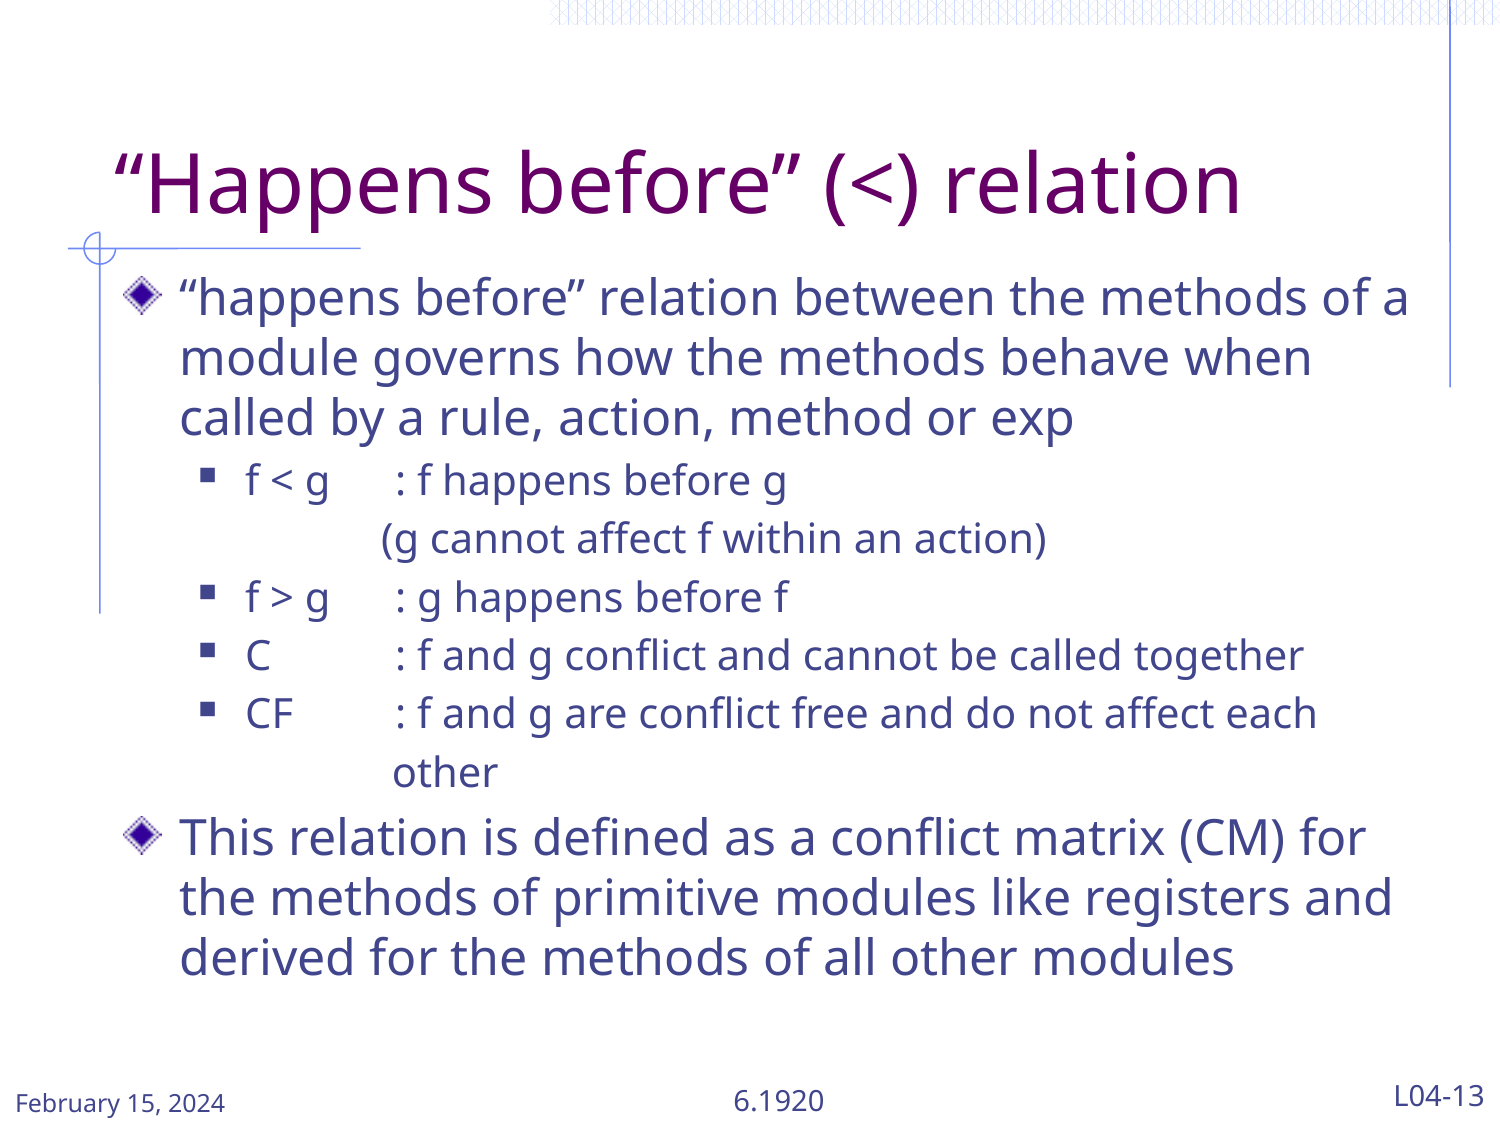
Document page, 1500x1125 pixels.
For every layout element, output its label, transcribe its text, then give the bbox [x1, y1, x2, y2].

picture [123, 276, 162, 315]
list “happens before” relation between the methods of a module governs how the methods behave when called by a rule, action, method or exp f < g : f happens before g (g cannot affect f within an action) f > g : g happens before f C : f and g conflict and cannot be called together CF : f and g are conflict free and do not affect each other This relation is defined as a conflict matrix (CM) for the methods of primitive modules like registers and derived for the methods of all other modules [108, 257, 1452, 1068]
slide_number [0, 1049, 313, 1125]
footer 6.1920 [508, 1049, 1051, 1125]
title “Happens before” (<) relation [99, 49, 1434, 238]
picture [123, 816, 162, 855]
slide_number L04-13 [1187, 1049, 1500, 1125]
